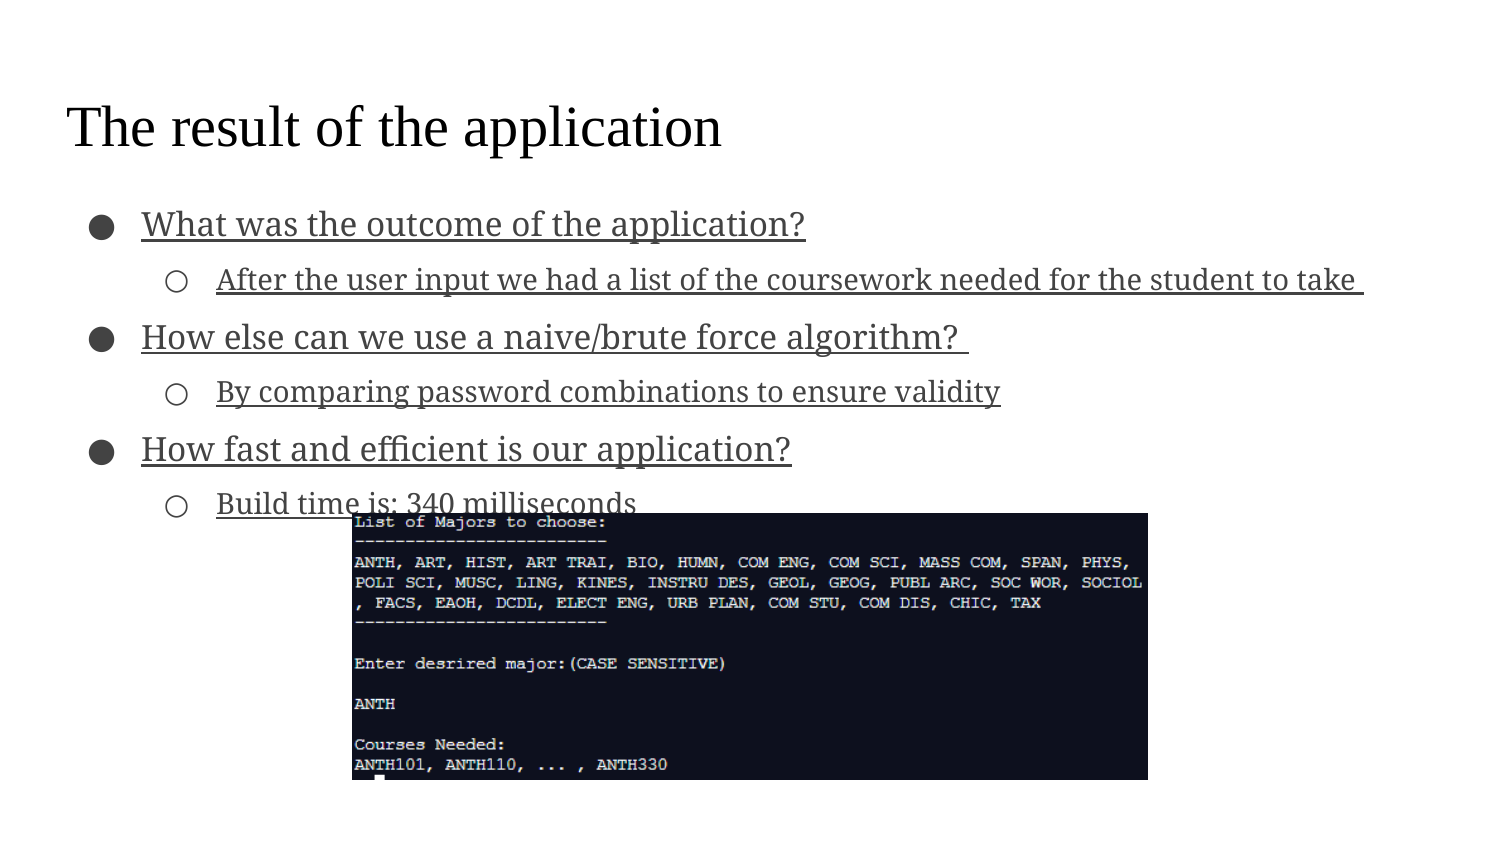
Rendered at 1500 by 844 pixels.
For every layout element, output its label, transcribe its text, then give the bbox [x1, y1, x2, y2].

picture [351, 513, 1149, 780]
list What was the outcome of the application? After the user input we had a list of the coursework needed for the student to take How else can we use a naive/brute force algorithm? By comparing password combinations to ensure validity How fast and efficient is our application? Build time is: 340 milliseconds [51, 168, 1424, 512]
title The result of the application [51, 72, 1449, 167]
